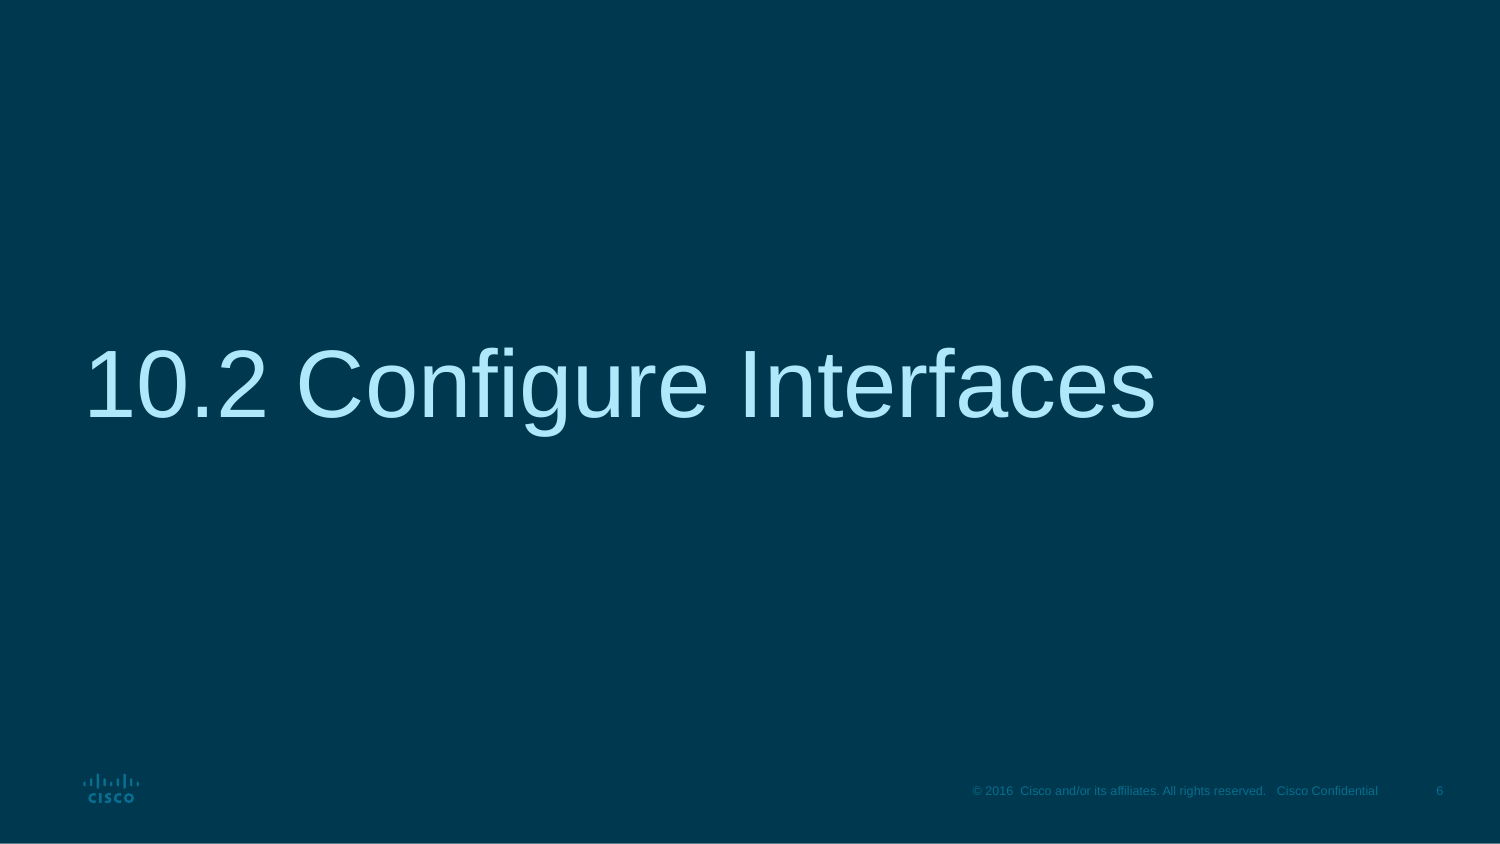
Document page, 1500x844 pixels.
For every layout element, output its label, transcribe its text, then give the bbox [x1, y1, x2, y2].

title 10.2 Configure Interfaces [68, 293, 1356, 446]
